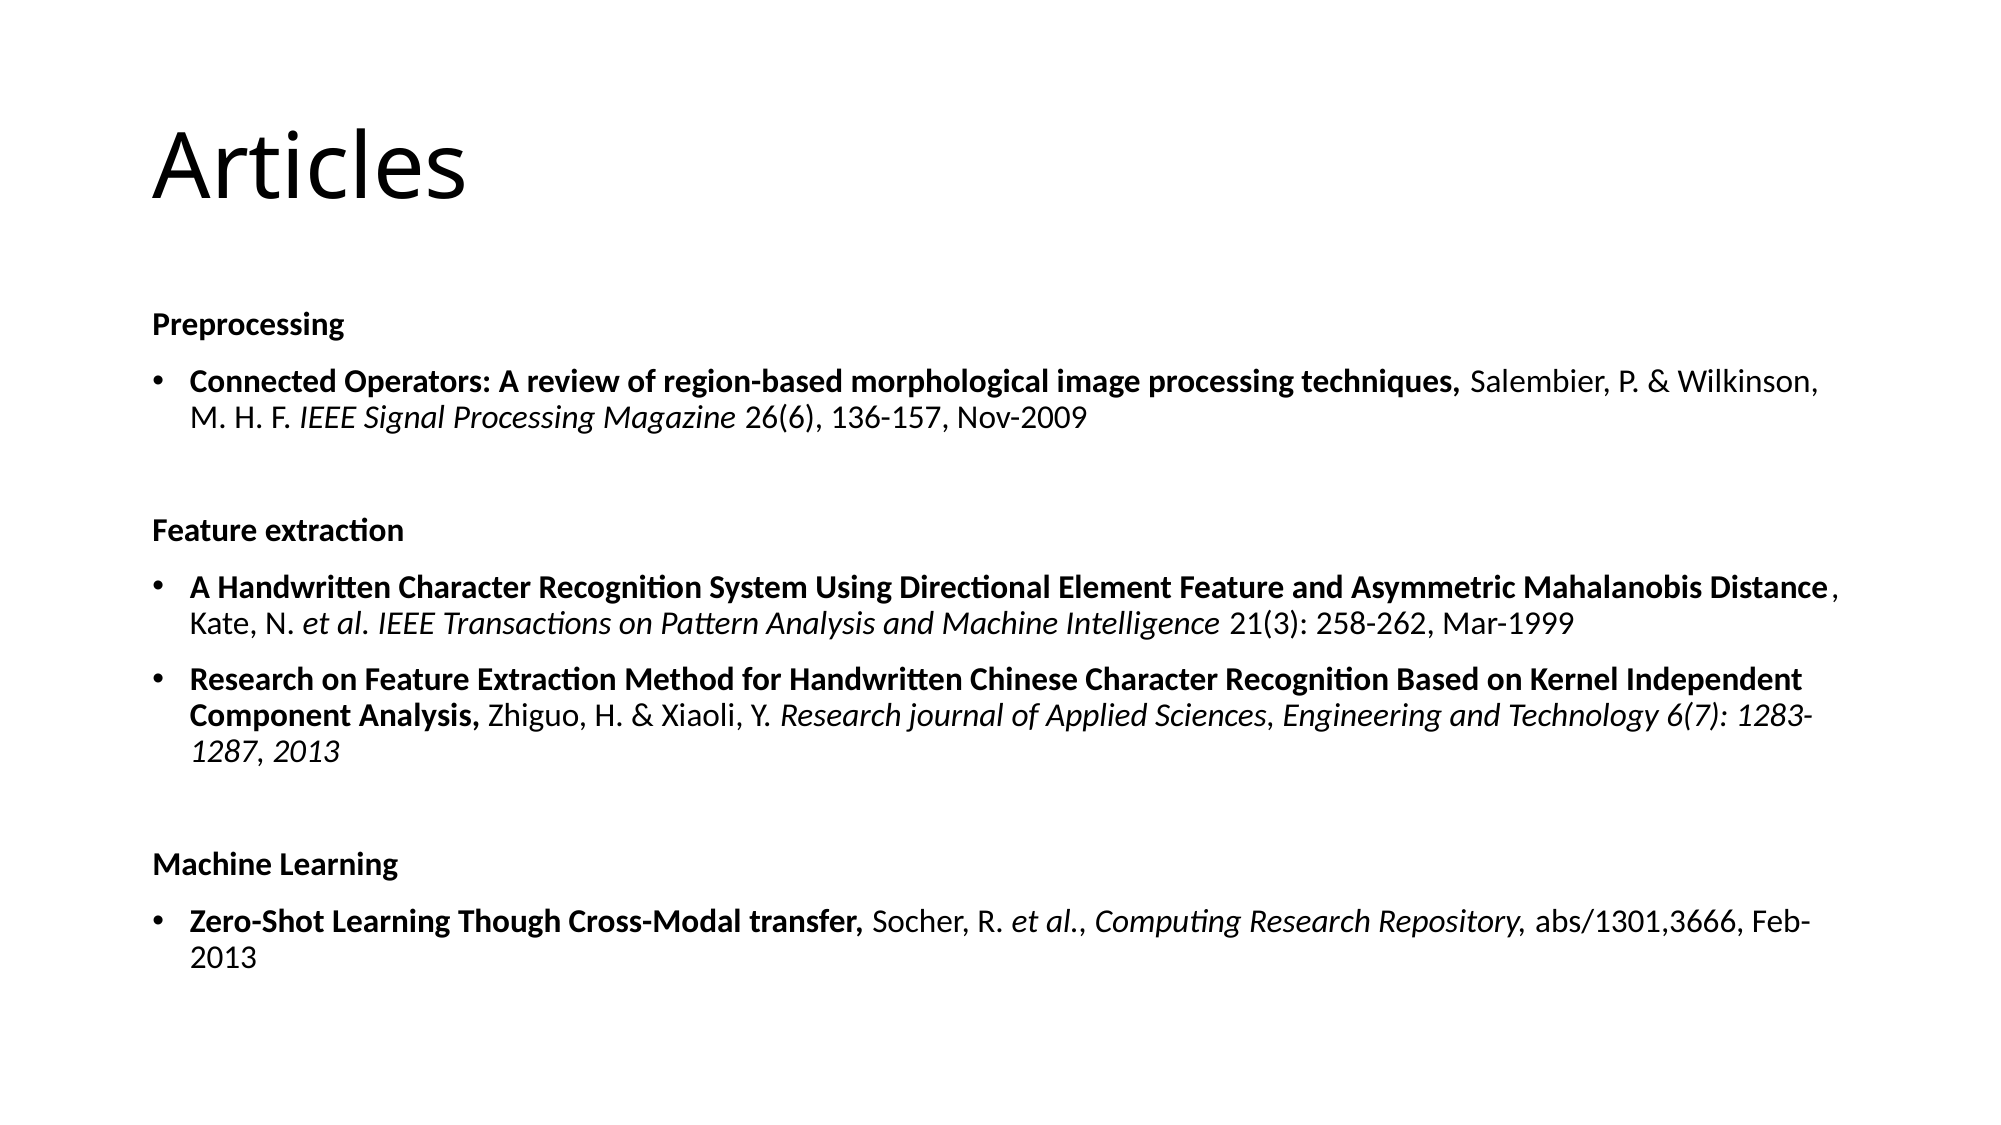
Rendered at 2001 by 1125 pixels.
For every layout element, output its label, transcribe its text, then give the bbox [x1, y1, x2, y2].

list Preprocessing Connected Operators: A review of region-based morphological image processing techniques, Salembier, P. & Wilkinson, M. H. F. IEEE Signal Processing Magazine 26(6), 136-157, Nov-2009 Feature extraction A Handwritten Character Recognition System Using Directional Element Feature and Asymmetric Mahalanobis Distance, Kate, N. et al. IEEE Transactions on Pattern Analysis and Machine Intelligence 21(3): 258-262, Mar-1999 Research on Feature Extraction Method for Handwritten Chinese Character Recognition Based on Kernel Independent Component Analysis, Zhiguo, H. & Xiaoli, Y. Research journal of Applied Sciences, Engineering and Technology 6(7): 1283-1287, 2013 Machine Learning Zero-Shot Learning Though Cross-Modal transfer, Socher, R. et al., Computing Research Repository, abs/1301,3666, Feb-2013 [137, 299, 1863, 1014]
title Articles [137, 59, 1863, 278]
